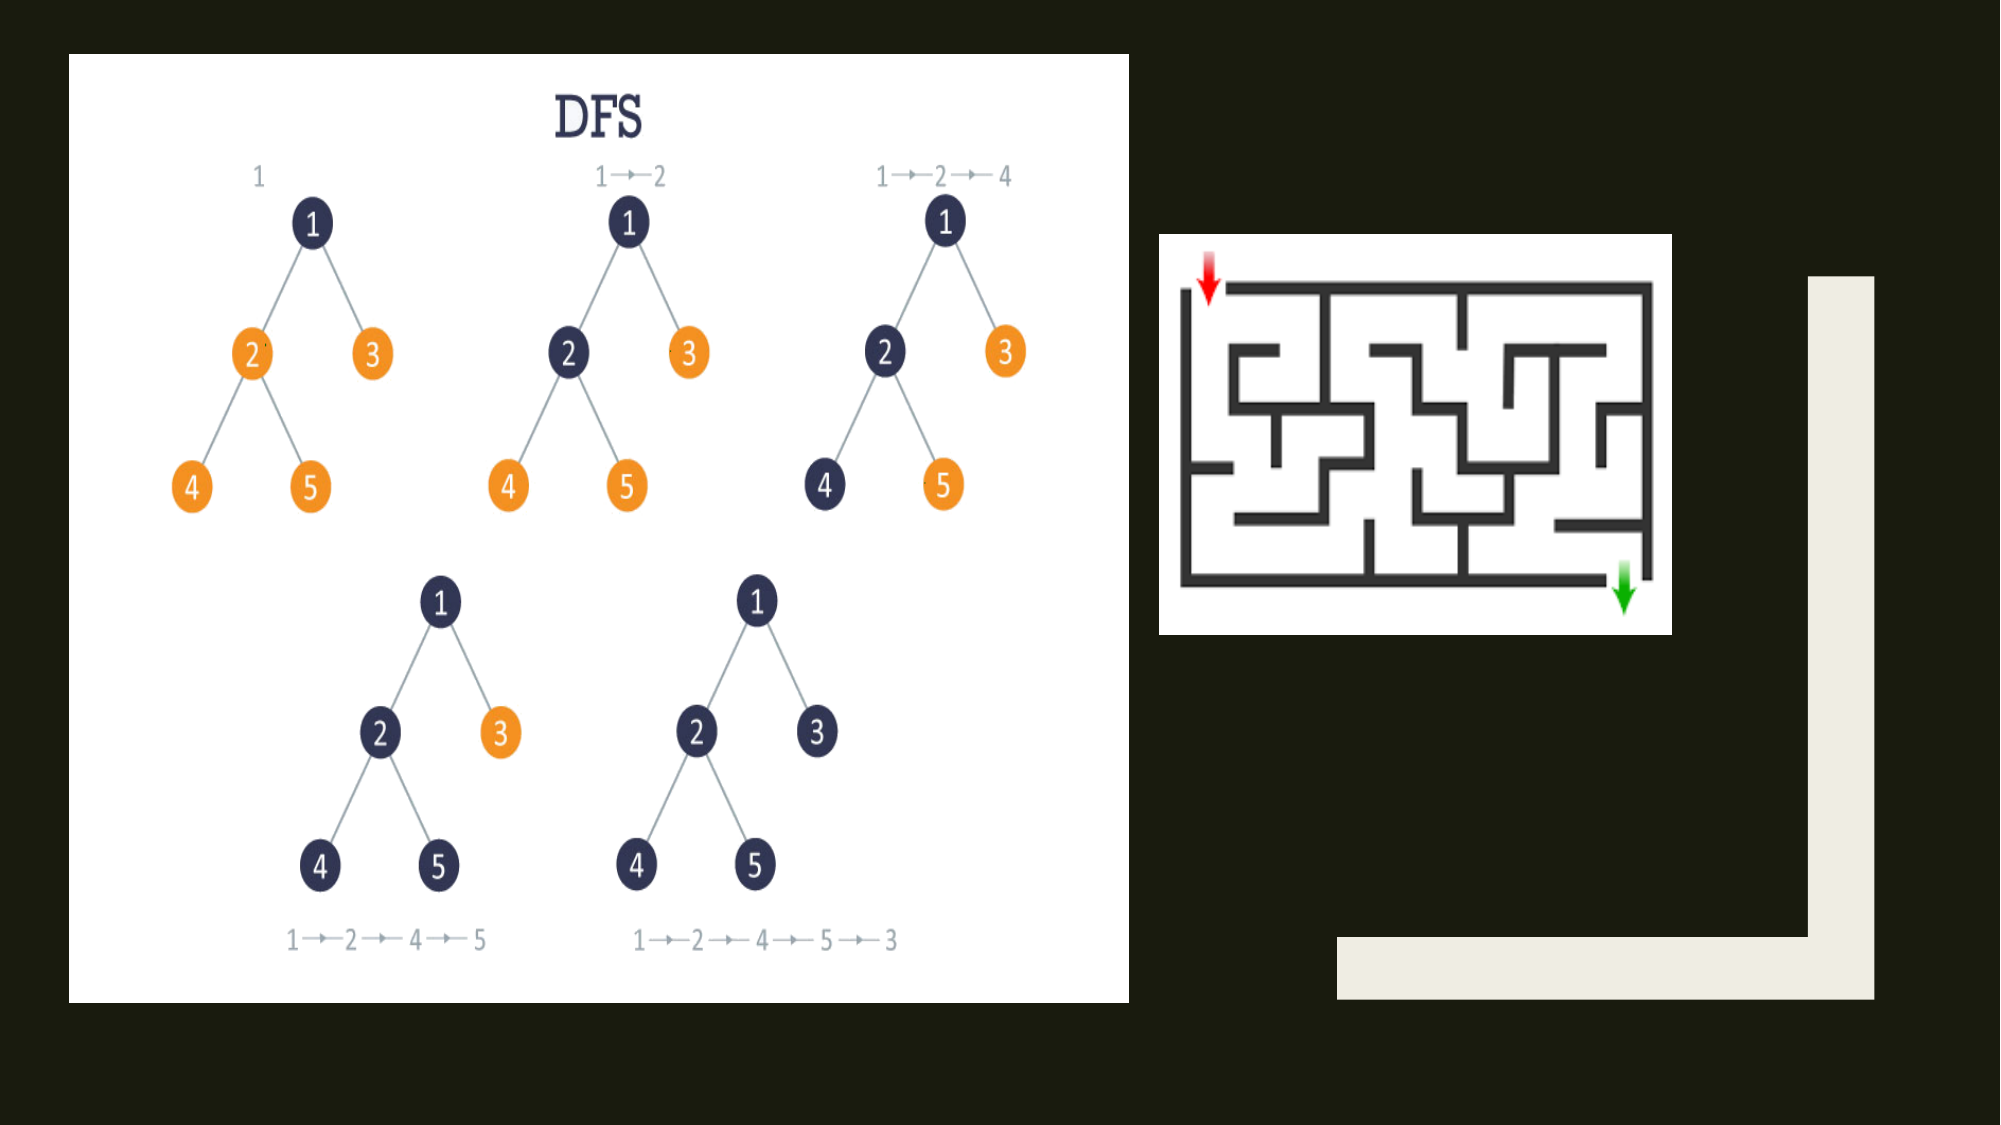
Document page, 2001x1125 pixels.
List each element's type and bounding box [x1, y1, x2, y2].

picture [69, 54, 1129, 1003]
picture [1159, 234, 1672, 635]
